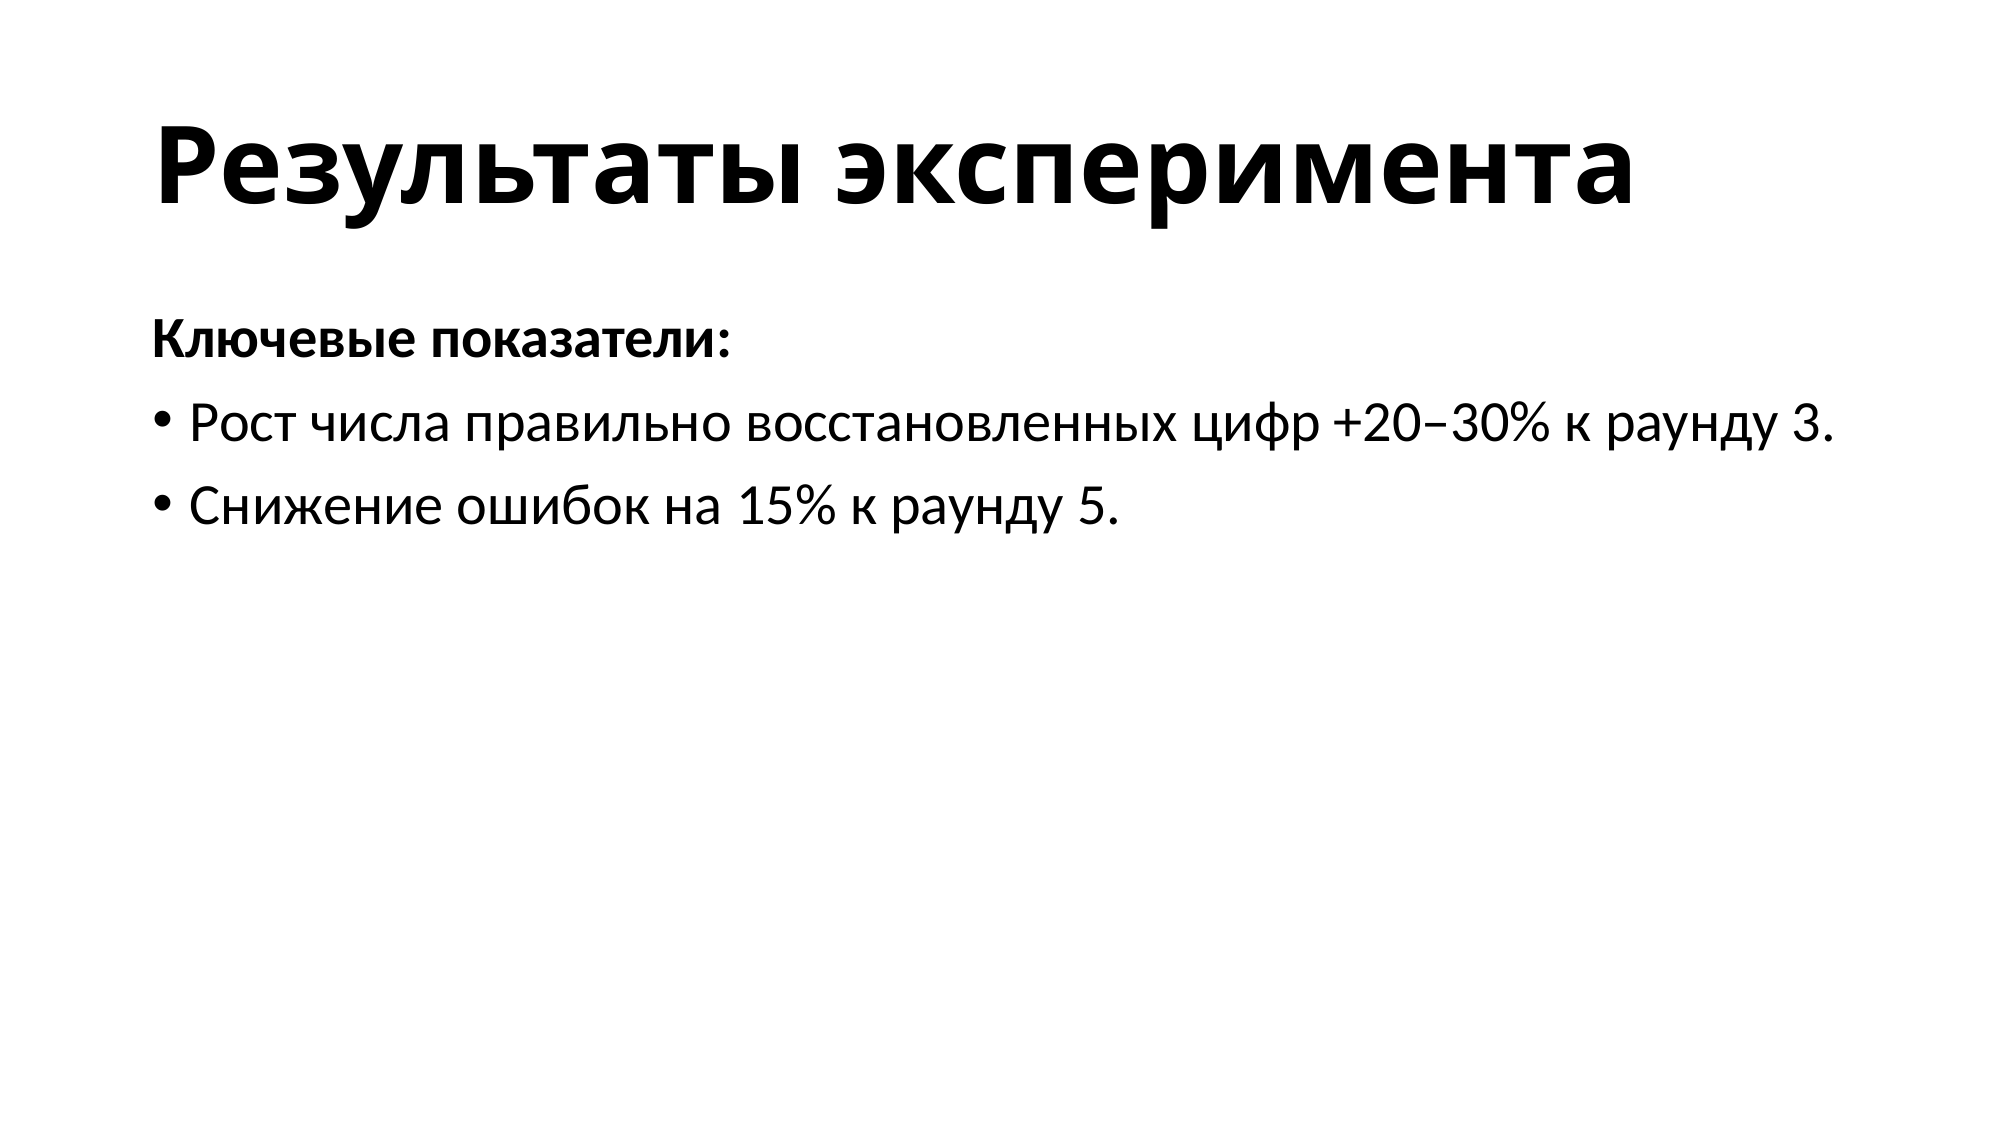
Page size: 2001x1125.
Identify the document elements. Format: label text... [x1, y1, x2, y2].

list Ключевые показатели: Рост числа правильно восстановленных цифр +20–30% к раунду 3. Снижение ошибок на 15% к раунду 5. [137, 299, 1863, 1014]
title Результаты эксперимента [137, 59, 1863, 278]
